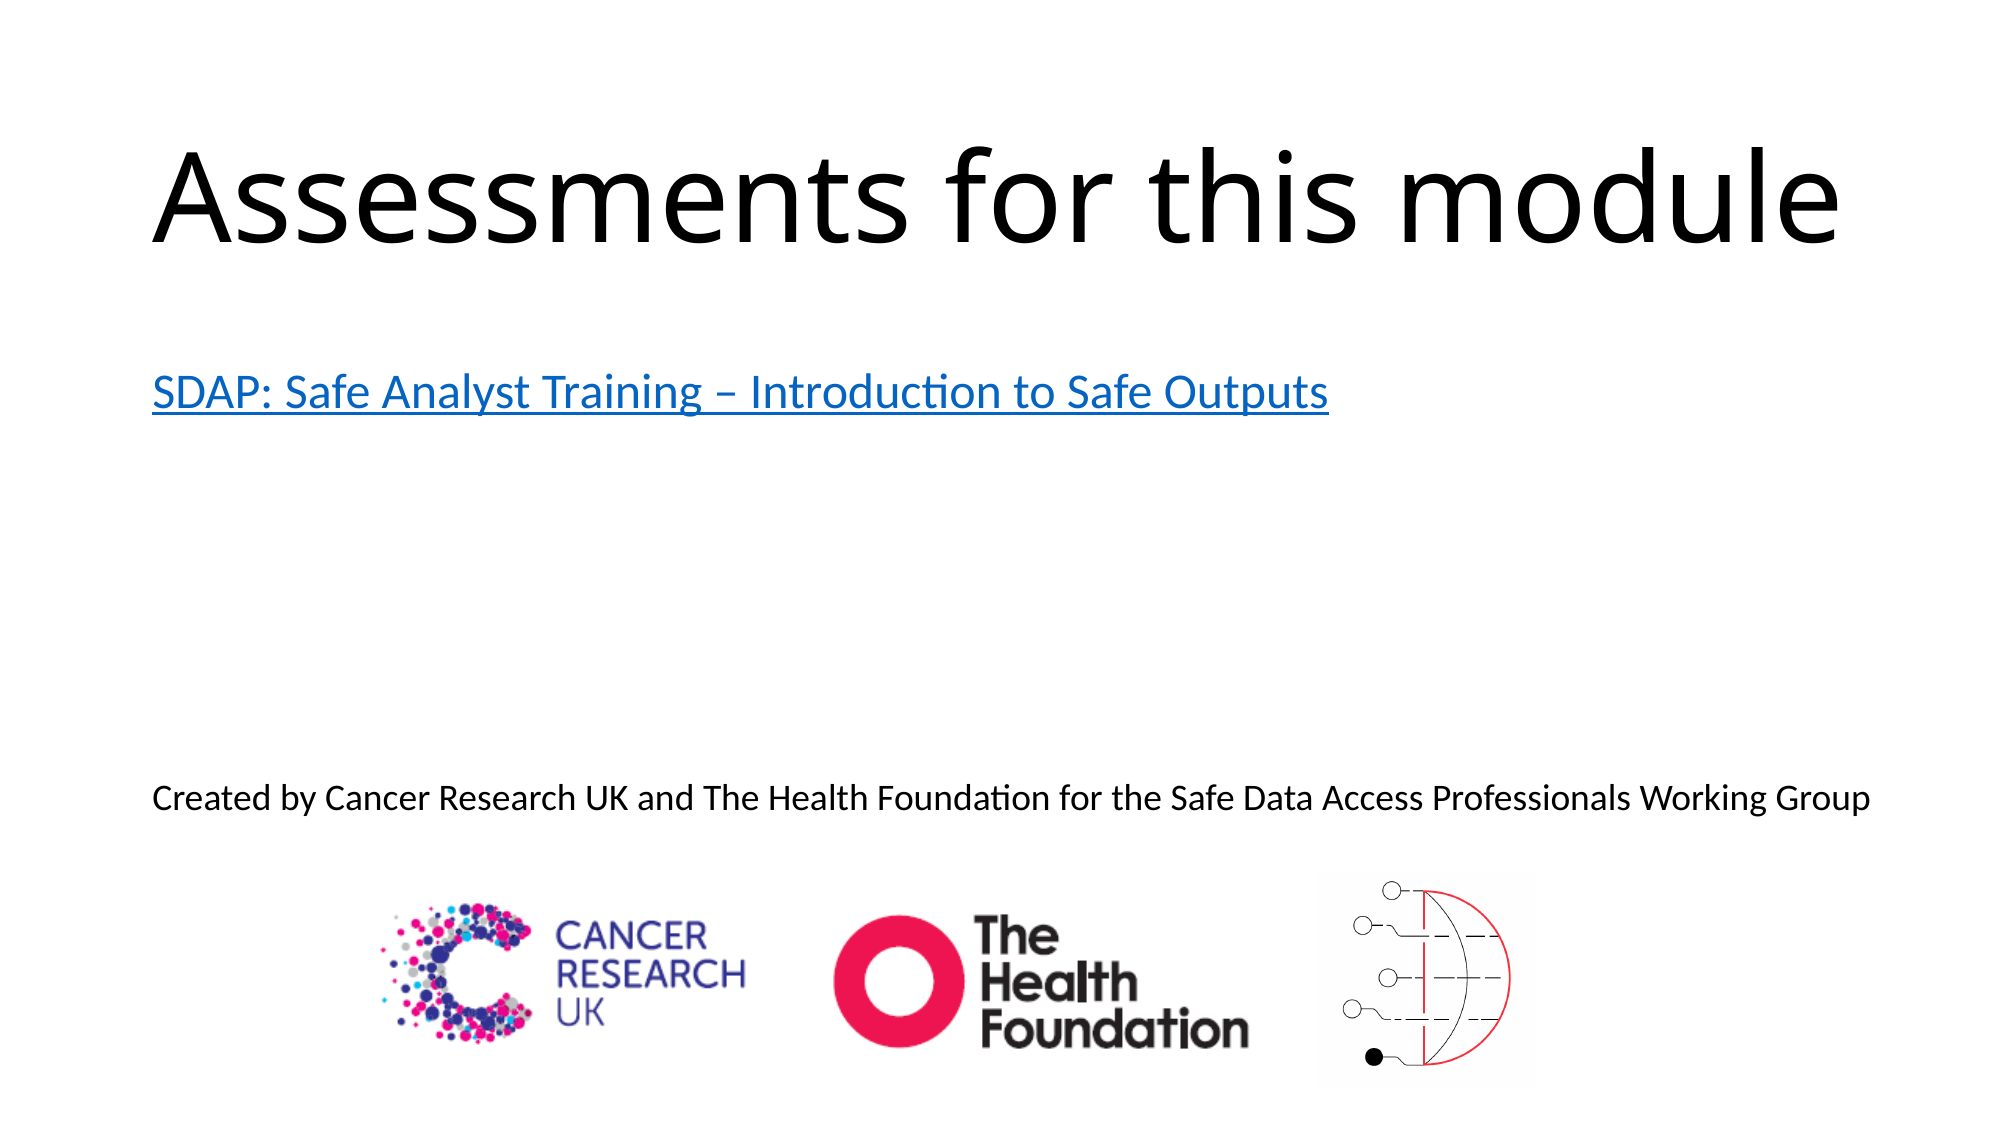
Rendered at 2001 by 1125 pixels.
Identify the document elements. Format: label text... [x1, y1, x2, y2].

text_box SDAP: Safe Analyst Training – Introduction to Safe Outputs [137, 277, 1863, 697]
picture [351, 852, 777, 1106]
text_box Assessments for this module [137, 59, 1863, 277]
picture [1316, 871, 1537, 1088]
text_box Created by Cancer Research UK and The Health Foundation for the Safe Data Access Professionals Working Group [137, 765, 1917, 826]
picture [783, 852, 1282, 1107]
